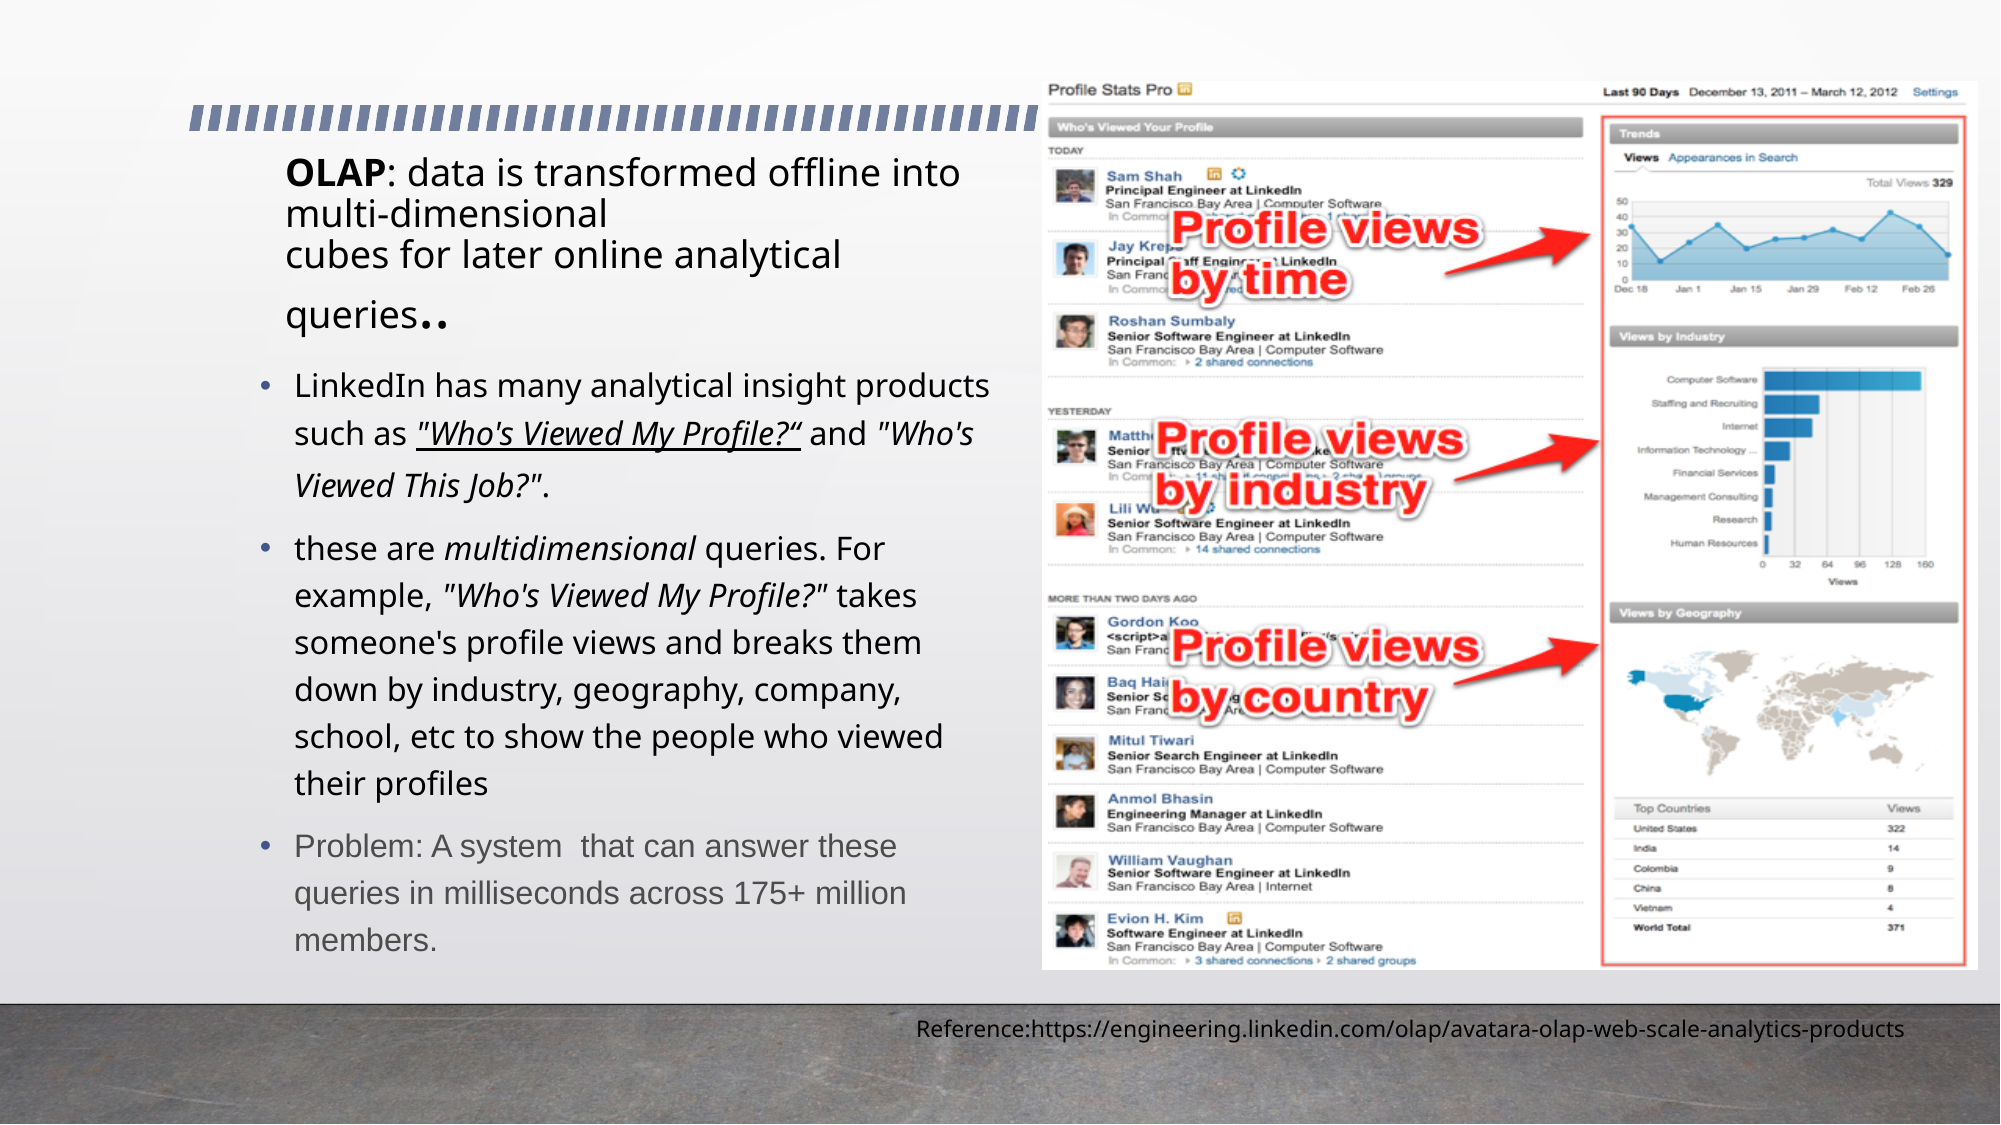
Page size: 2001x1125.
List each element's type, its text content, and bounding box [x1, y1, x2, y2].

text_box Reference:https://engineering.linkedin.com/olap/avatara-olap-web-scale-analytics-products [901, 1006, 2000, 1049]
picture [0, 1004, 2000, 1124]
title OLAP: data is transformed offline into multi-dimensional cubes for later online analytical queries.. [270, 146, 1018, 350]
picture [1042, 81, 1978, 970]
list LinkedIn has many analytical insight products such as "Who's Viewed My Profile?“ and "Who's Viewed This Job?". these are multidimensional queries. For example, "Who's Viewed My Profile?" takes someone's profile views and breaks them down by industry, geography, company, school, etc to show the people who viewed their profiles Problem: A system that can answer these queries in milliseconds across 175+ million members. [244, 350, 1018, 970]
